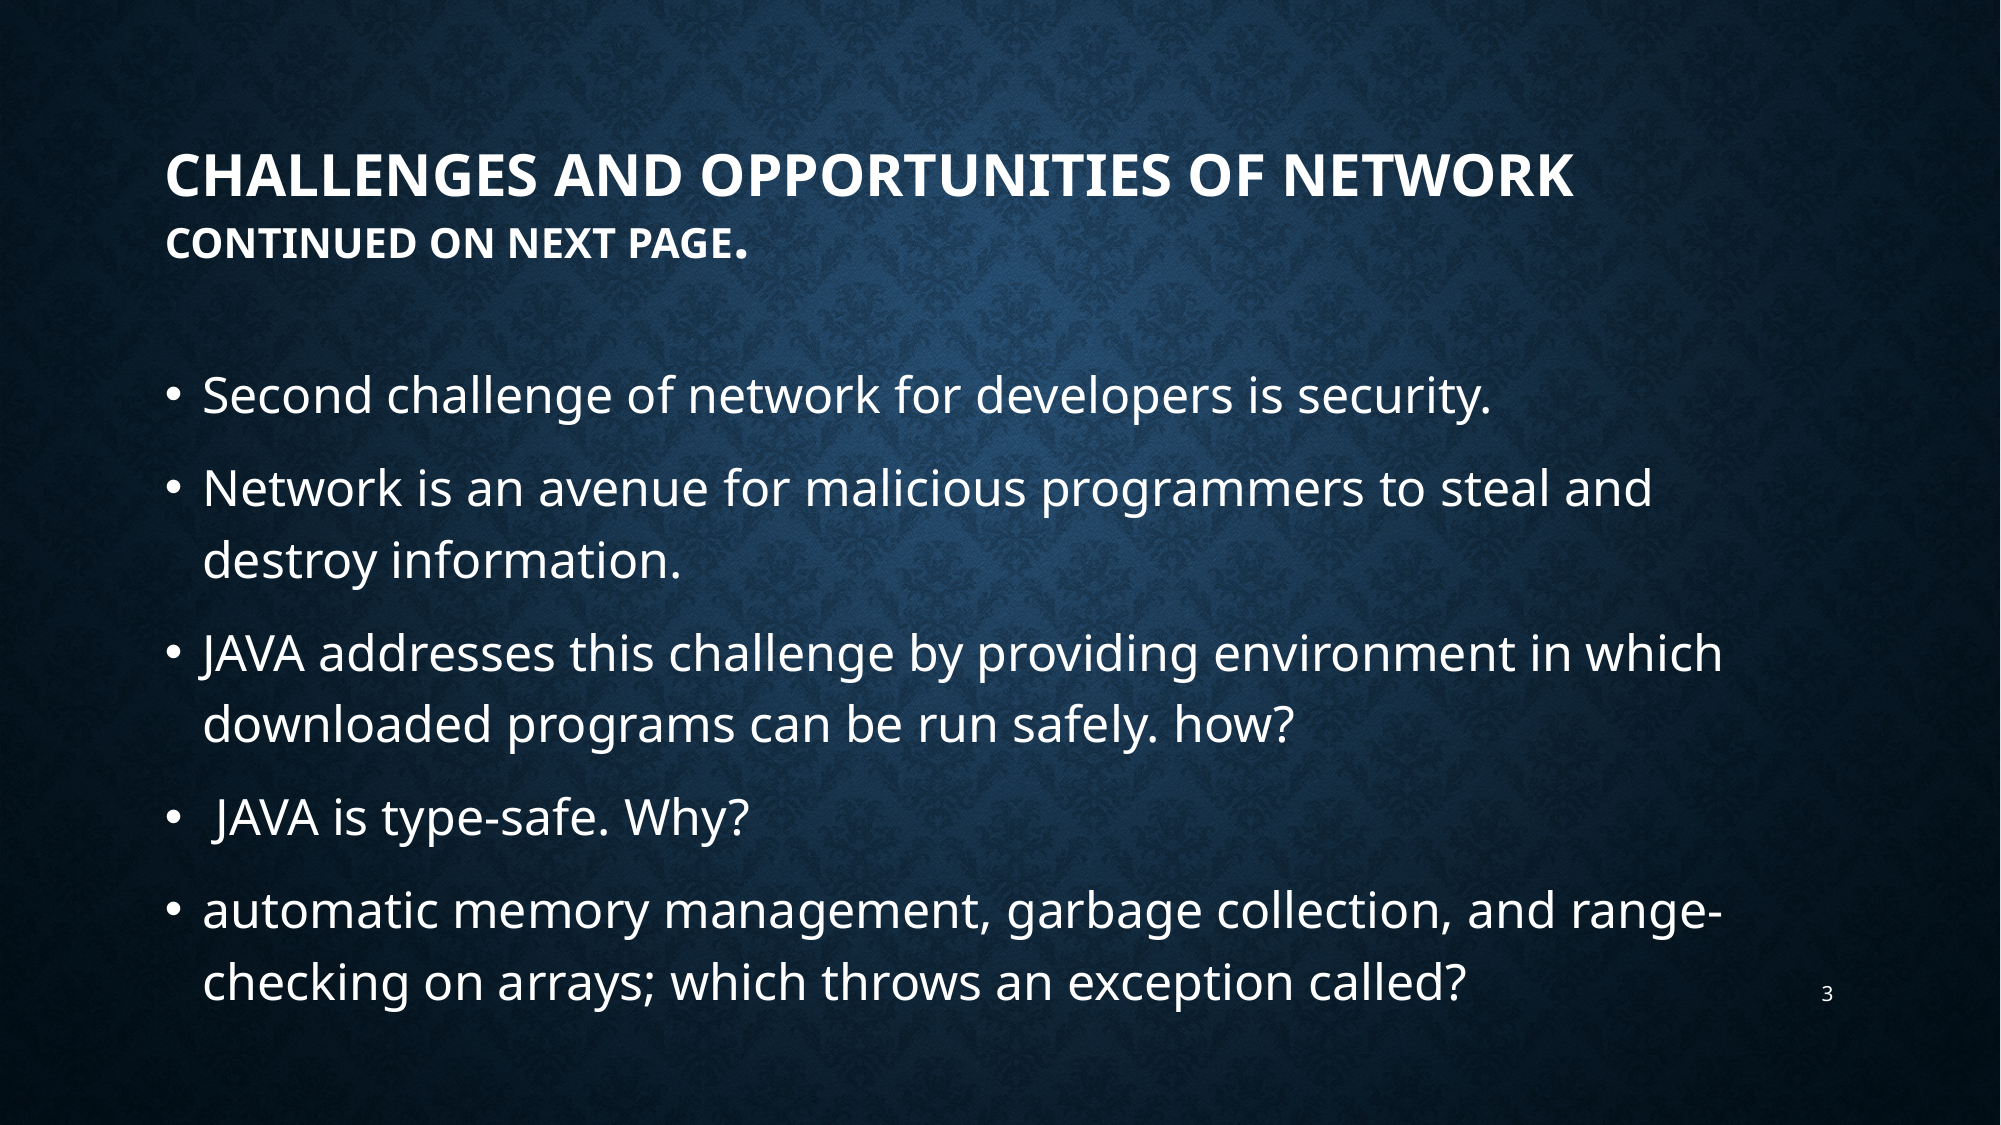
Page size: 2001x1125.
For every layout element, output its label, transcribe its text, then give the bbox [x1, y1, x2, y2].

title Challenges and opportunities of network Continued on next page. [149, 99, 1849, 318]
list Second challenge of network for developers is security. Network is an avenue for malicious programmers to steal and destroy information. JAVA addresses this challenge by providing environment in which downloaded programs can be run safely. how? JAVA is type-safe. Why? automatic memory management, garbage collection, and range-checking on arrays; which throws an exception called? [149, 343, 1849, 950]
slide_number 3 [1724, 965, 1849, 1025]
